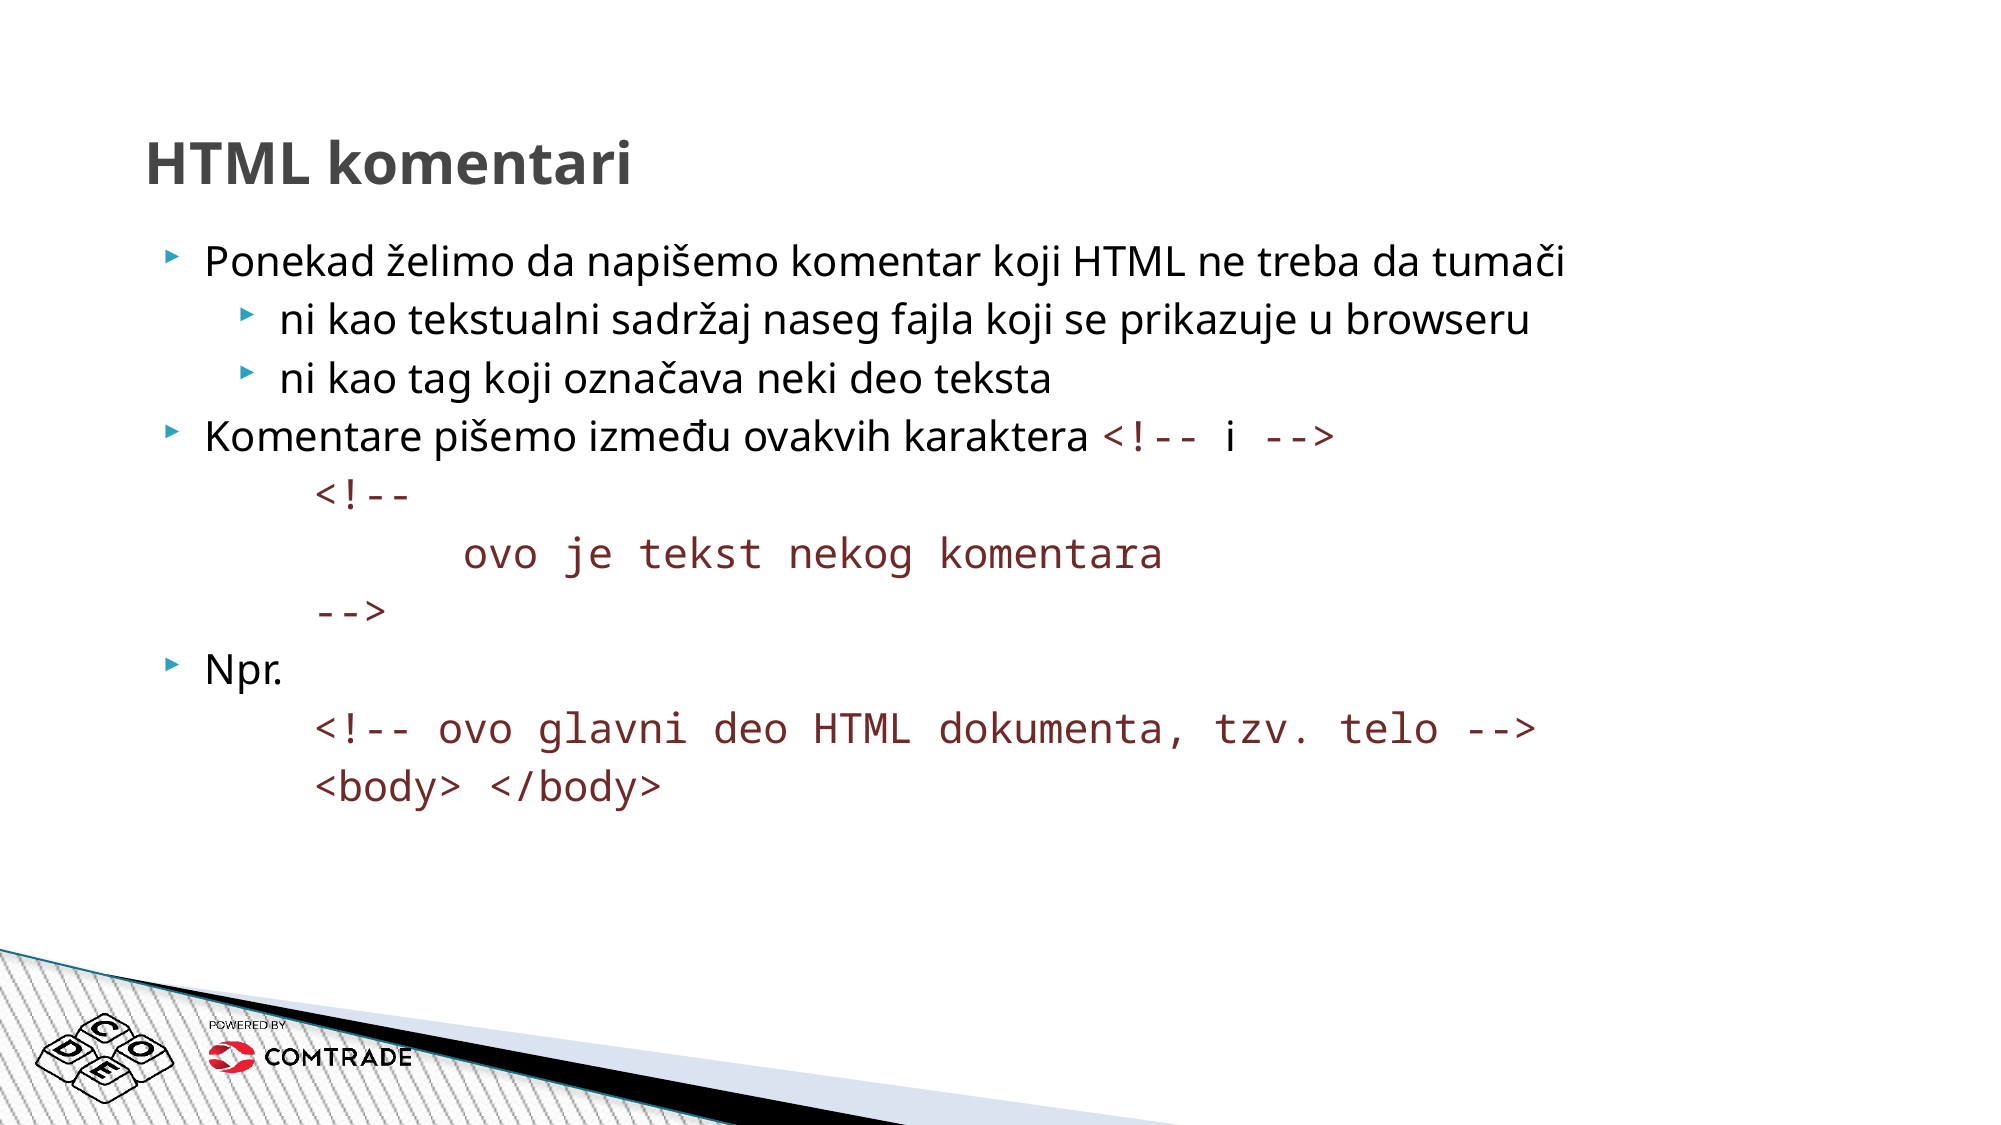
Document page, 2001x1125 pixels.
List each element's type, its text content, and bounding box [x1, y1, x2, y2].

text_box HTML komentari [130, 52, 1842, 270]
picture [0, 952, 724, 1125]
text_box Ponekad želimo da napišemo komentar koji HTML ne treba da tumači ni kao tekstualni sadržaj naseg fajla koji se prikazuje u browseru ni kao tag koji označava neki deo teksta Komentare pišemo između ovakvih karaktera <!-- i --> <!-- ovo je tekst nekog komentara --> Npr. <!-- ovo glavni deo HTML dokumenta, tzv. telo --> <body> </body> [130, 270, 1842, 971]
